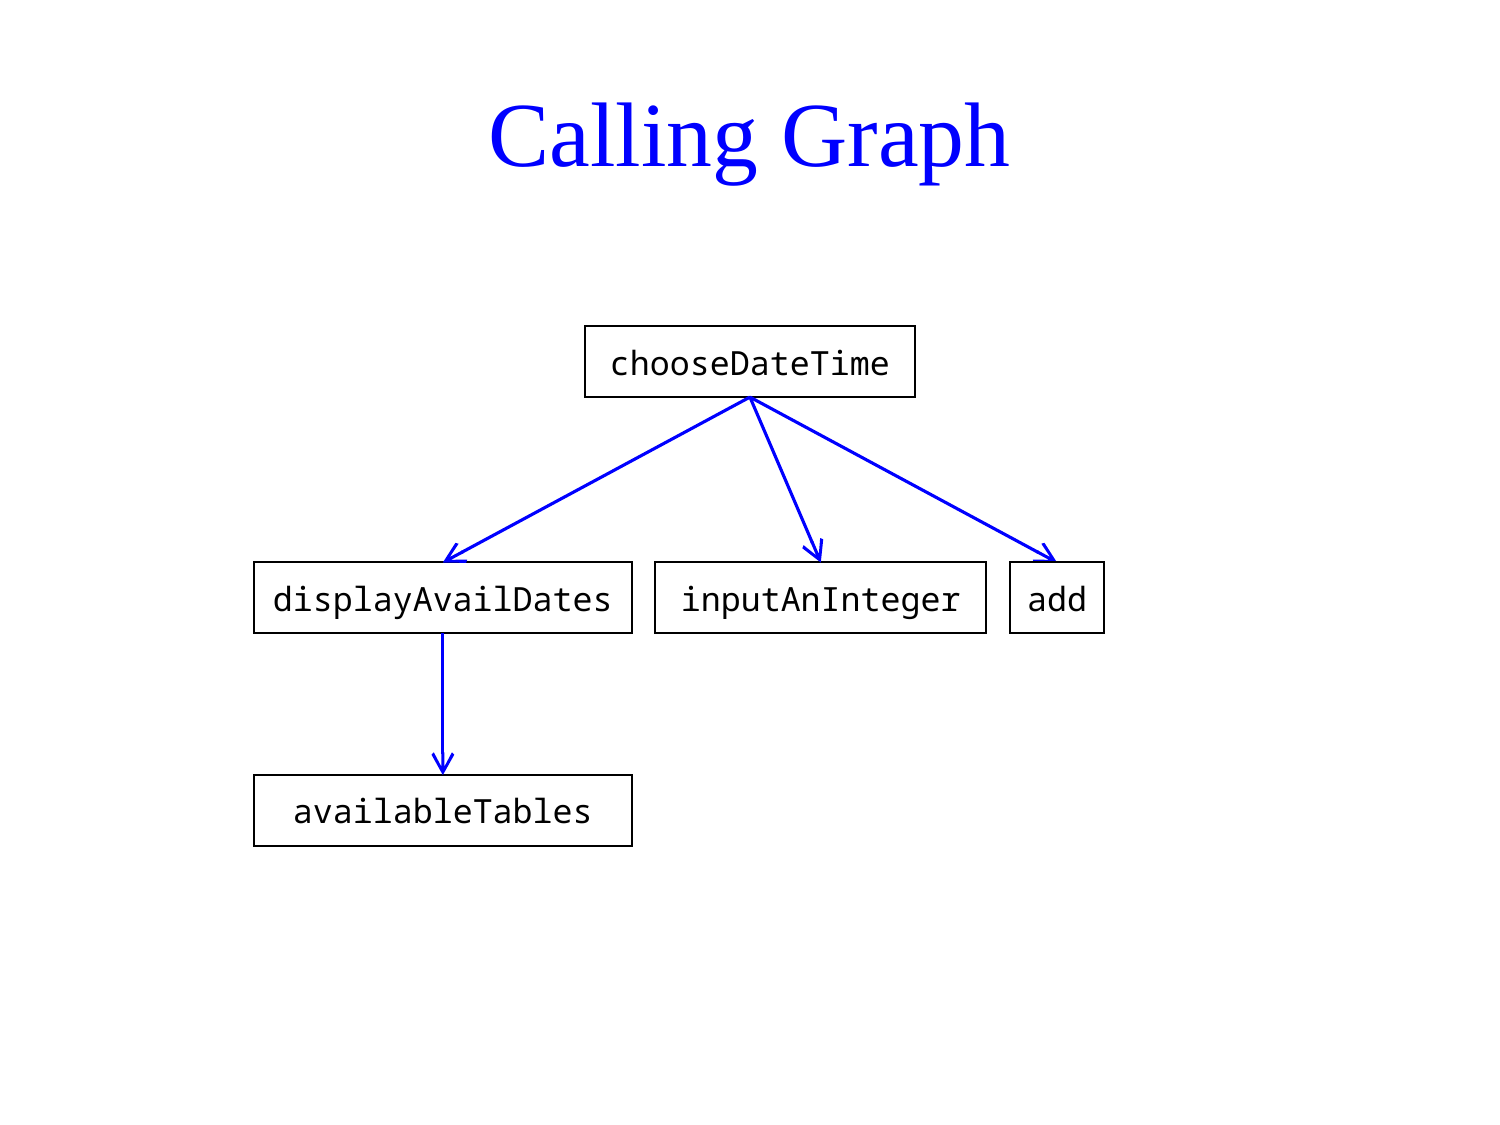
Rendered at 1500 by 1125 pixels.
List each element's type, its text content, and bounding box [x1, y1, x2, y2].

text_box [750, 397, 1058, 563]
text_box displayAvailDates [253, 561, 633, 634]
text_box chooseDateTime [584, 325, 916, 397]
text_box add [1009, 561, 1105, 634]
text_box availableTables [253, 774, 633, 847]
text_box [442, 397, 750, 563]
title Calling Graph [64, 42, 1435, 232]
text_box inputAnInteger [654, 563, 987, 634]
